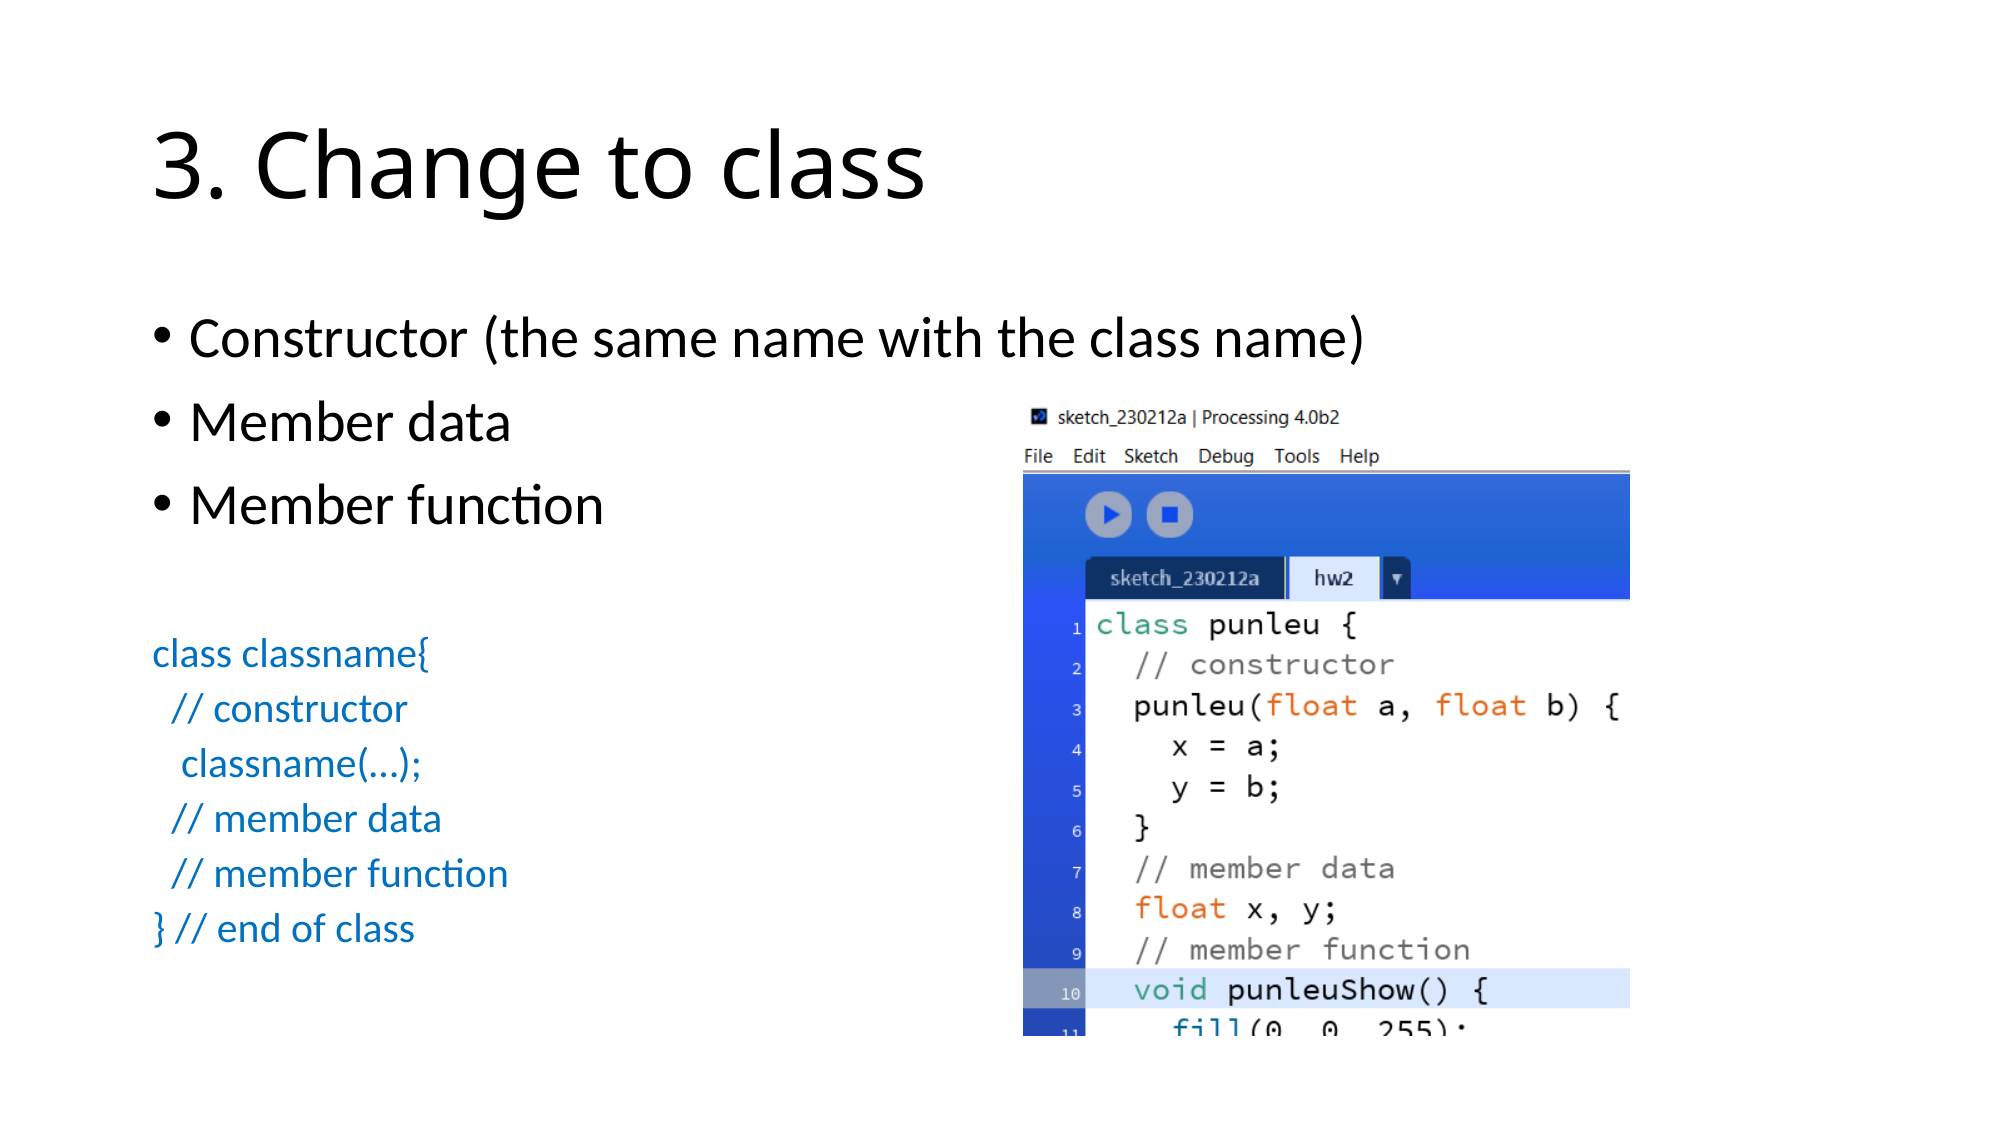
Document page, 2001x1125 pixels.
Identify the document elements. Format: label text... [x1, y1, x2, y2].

title 3. Change to class [137, 59, 1863, 278]
picture [1023, 399, 1630, 1036]
list Constructor (the same name with the class name) Member data Member function class classname{ // constructor classname(…); // member data // member function } // end of class [137, 299, 1863, 1014]
